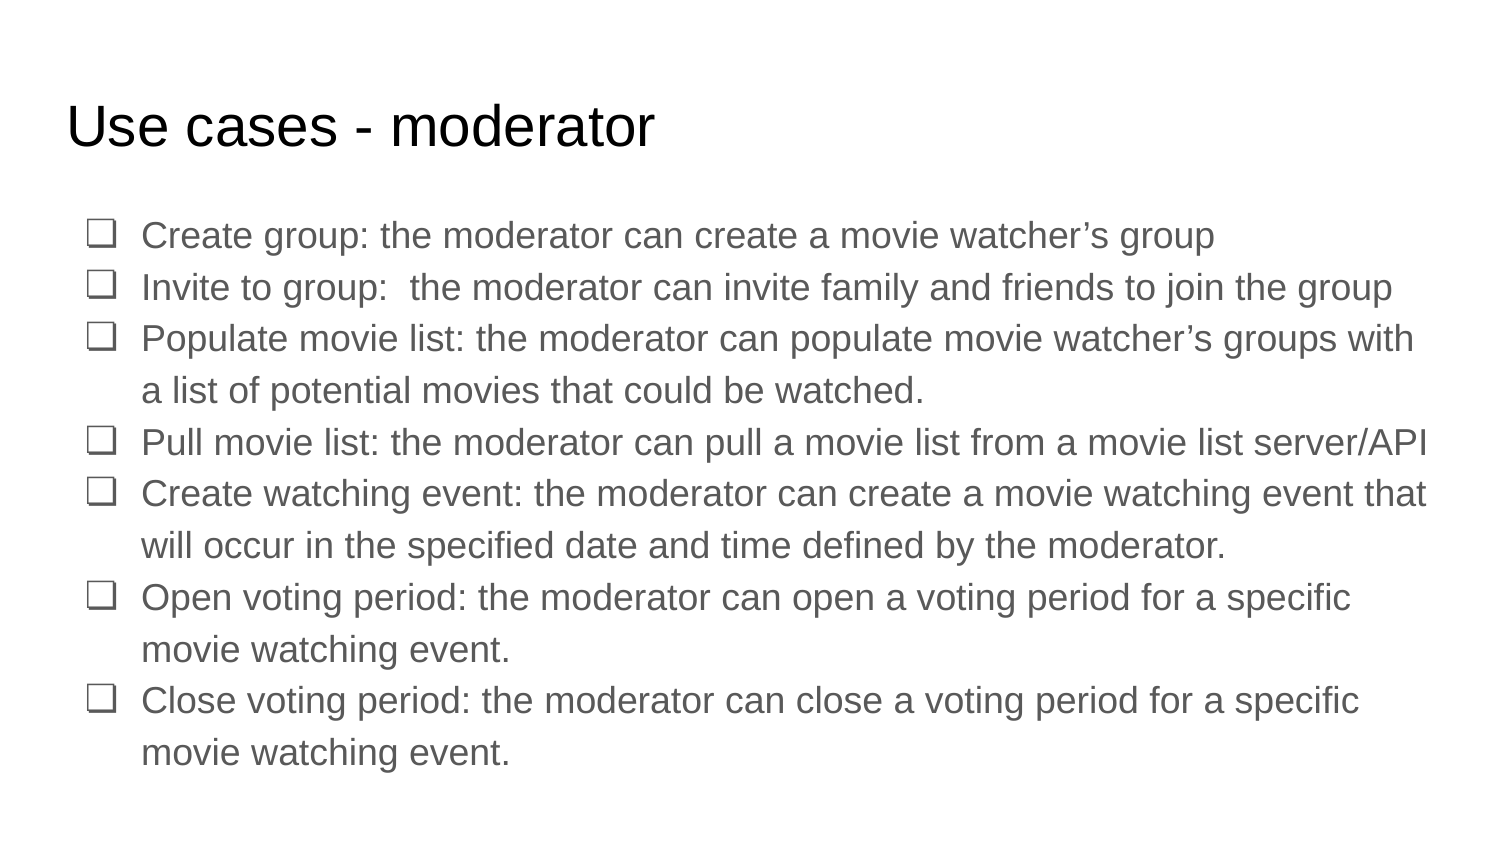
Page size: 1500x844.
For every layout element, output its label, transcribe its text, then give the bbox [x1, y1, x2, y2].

list Create group: the moderator can create a movie watcher’s group Invite to group: the moderator can invite family and friends to join the group Populate movie list: the moderator can populate movie watcher’s groups with a list of potential movies that could be watched. Pull movie list: the moderator can pull a movie list from a movie list server/API Create watching event: the moderator can create a movie watching event that will occur in the specified date and time defined by the moderator. Open voting period: the moderator can open a voting period for a specific movie watching event. Close voting period: the moderator can close a voting period for a specific movie watching event. [51, 189, 1449, 750]
title Use cases - moderator [51, 72, 1449, 167]
